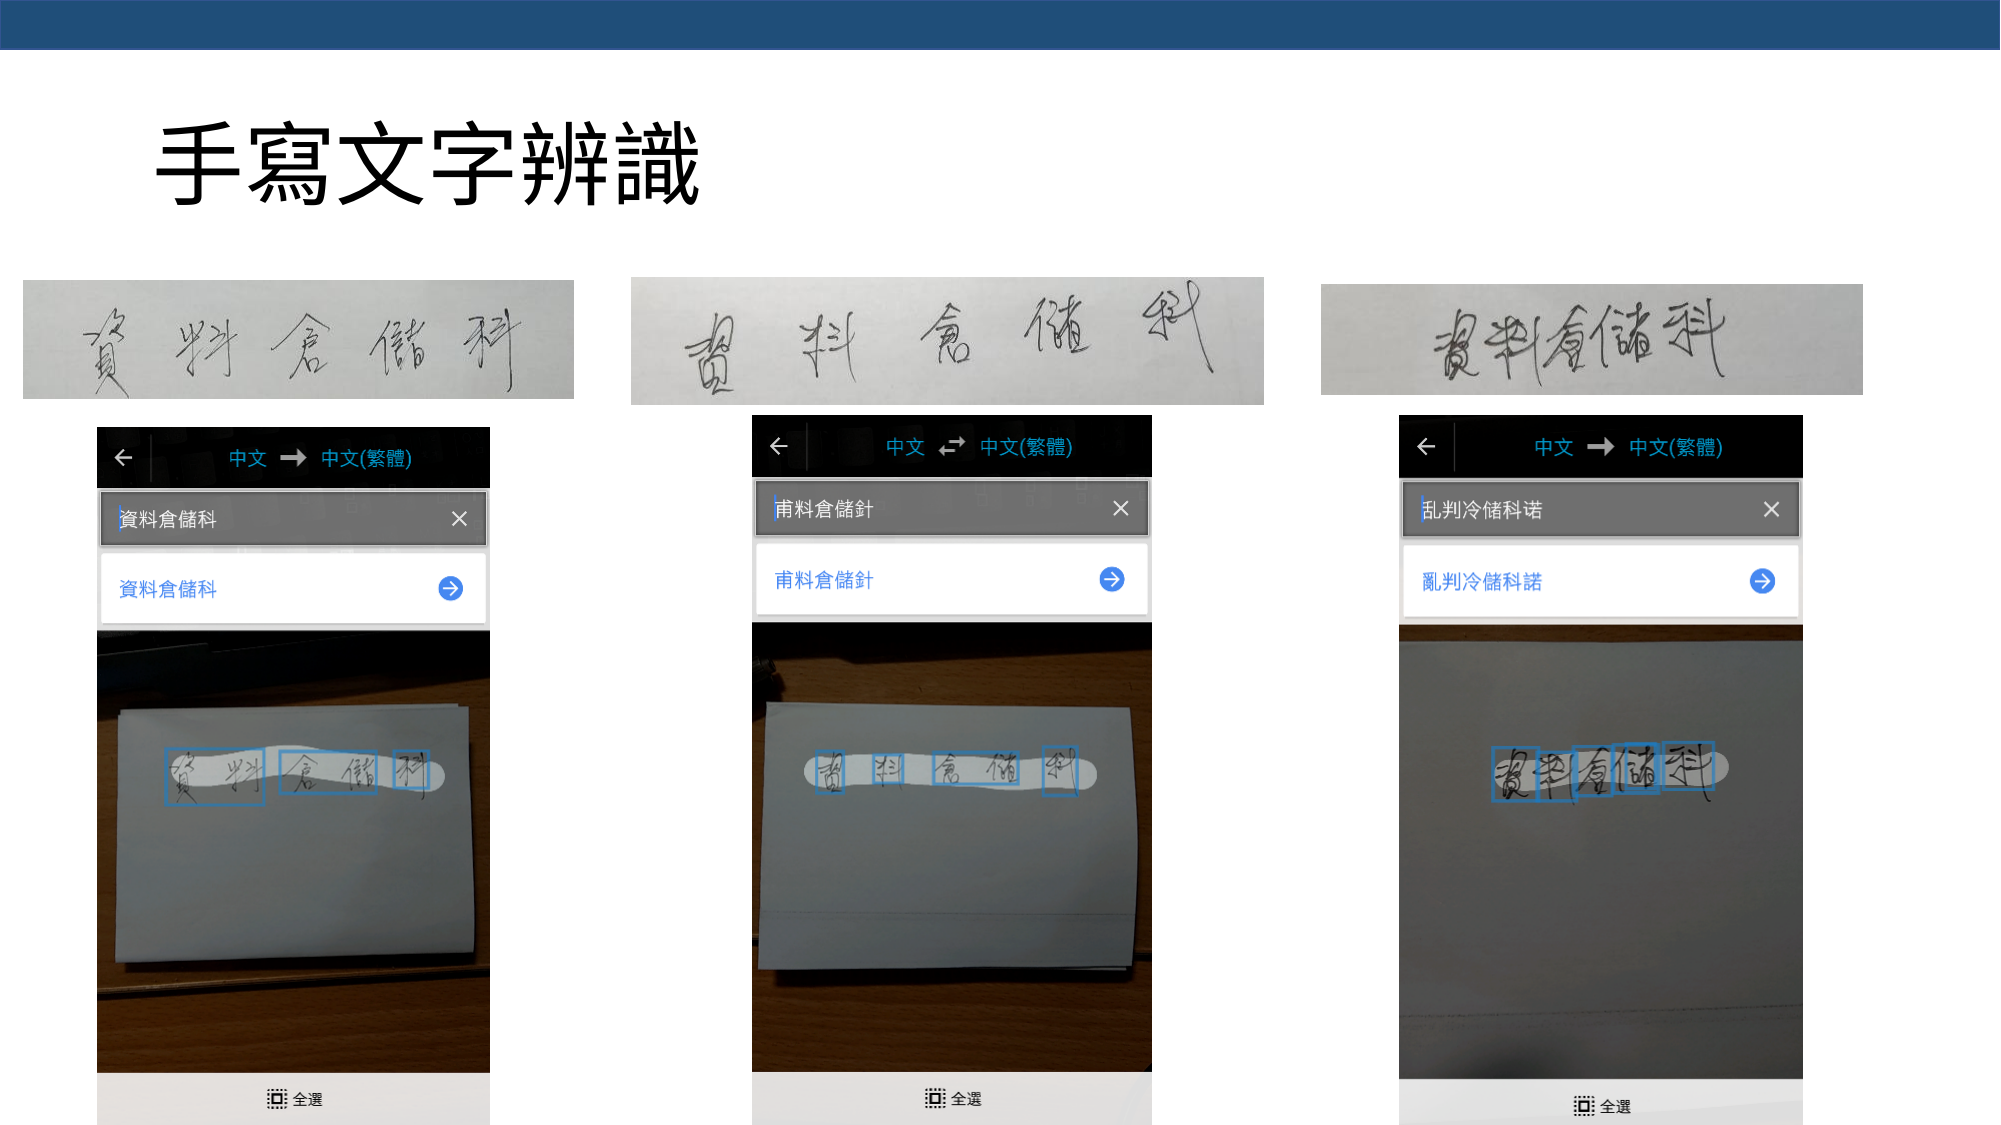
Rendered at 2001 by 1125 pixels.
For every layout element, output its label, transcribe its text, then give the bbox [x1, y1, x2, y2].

text_box [0, 0, 2000, 50]
title 手寫文字辨識 [137, 59, 1863, 278]
picture [631, 277, 1264, 405]
picture [1321, 284, 1863, 395]
picture [752, 415, 1152, 1125]
picture [97, 427, 490, 1125]
picture [22, 280, 574, 399]
picture [1399, 415, 1803, 1125]
